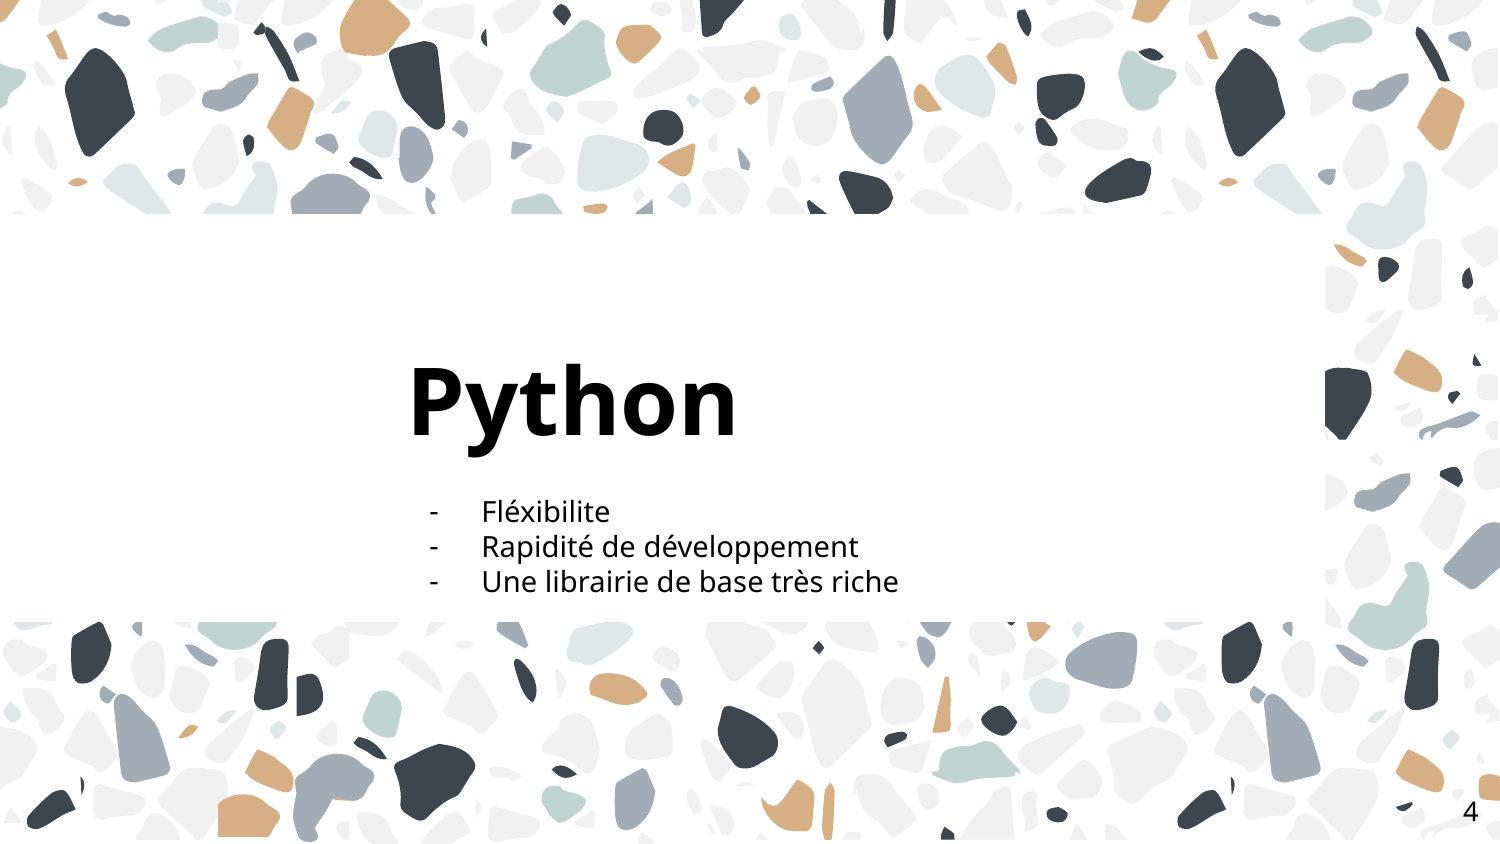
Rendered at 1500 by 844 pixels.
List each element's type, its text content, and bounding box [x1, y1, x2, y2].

title Python [391, 326, 960, 444]
subtitle Fléxibilite Rapidité de développement Une librairie de base très riche [391, 477, 960, 595]
slide_number ‹#› [1403, 779, 1494, 844]
